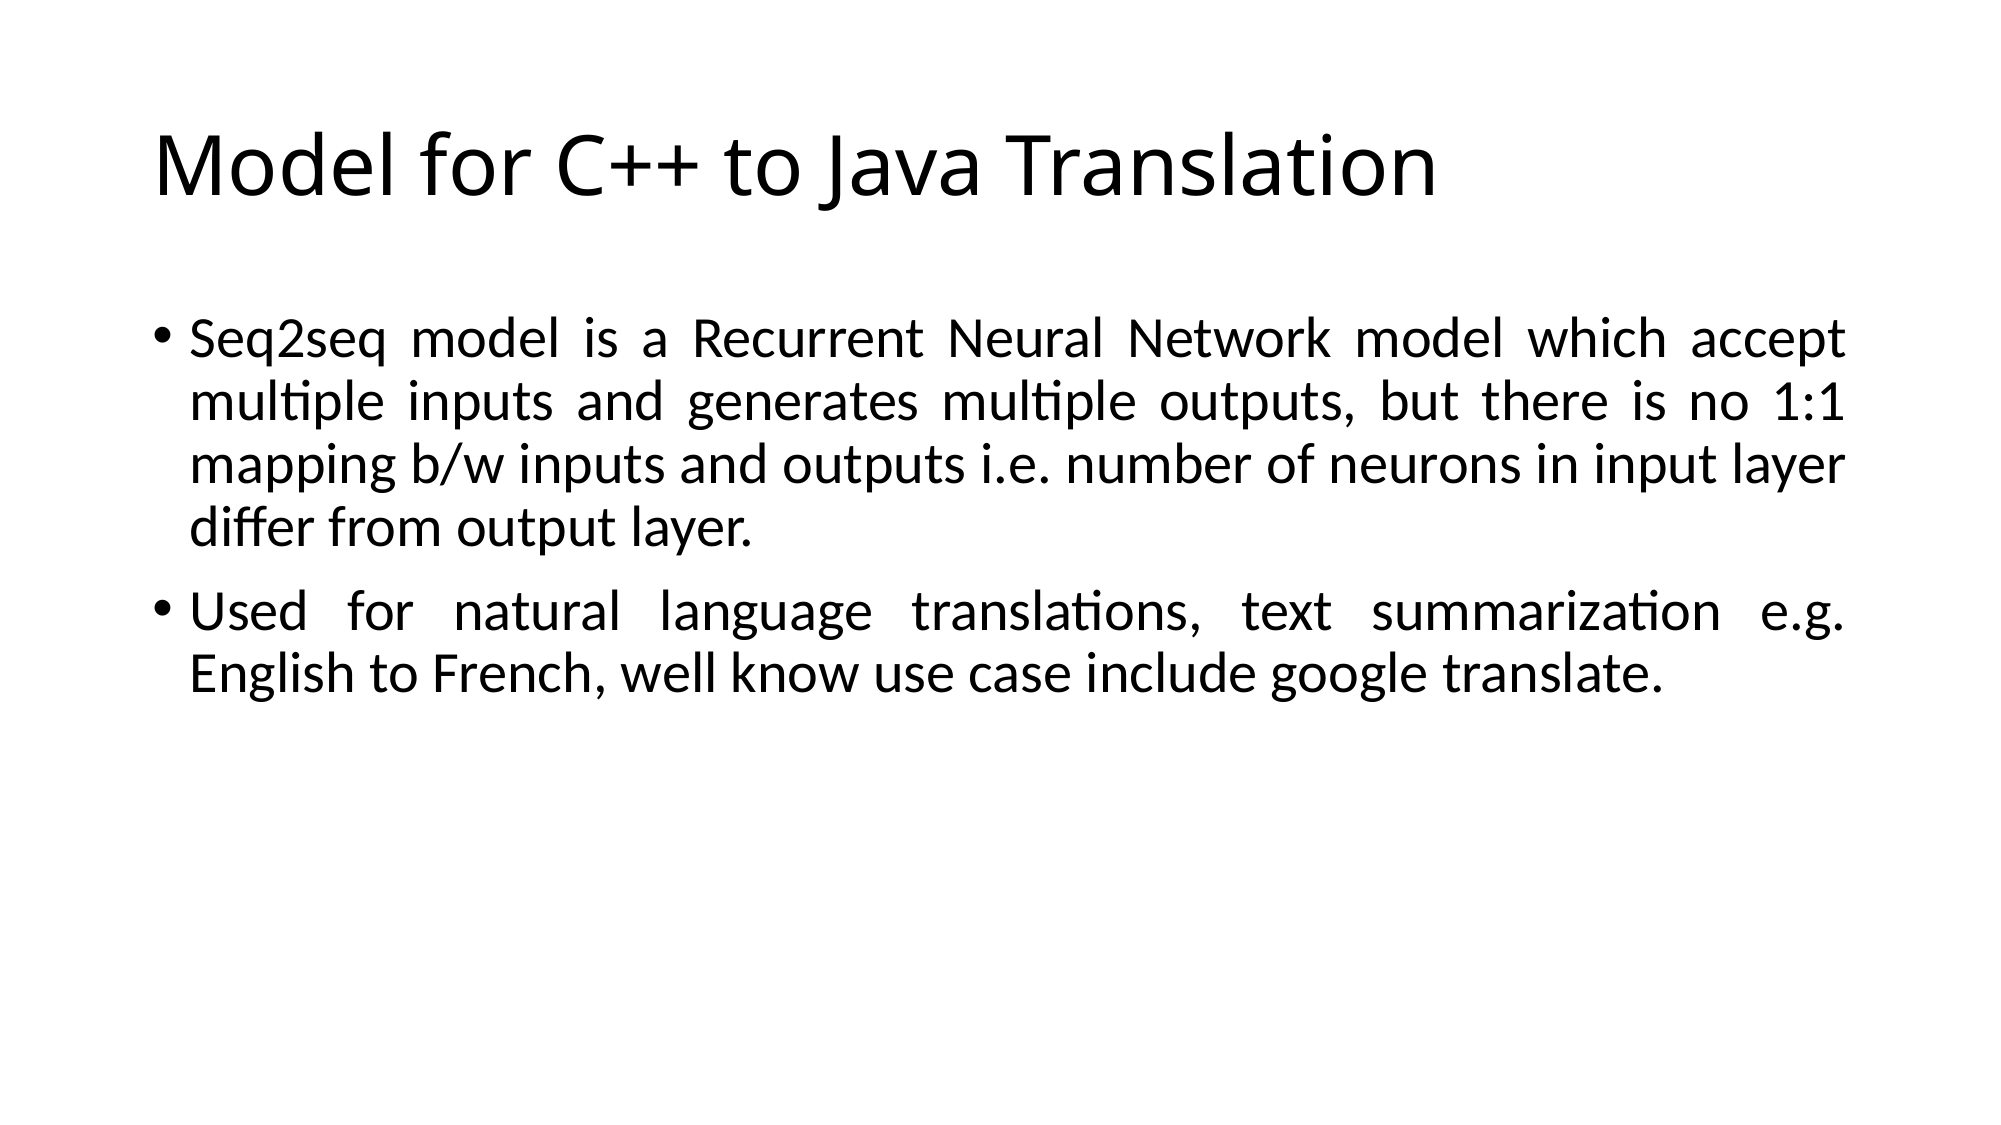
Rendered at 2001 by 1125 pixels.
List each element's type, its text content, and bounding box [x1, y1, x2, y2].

list Seq2seq model is a Recurrent Neural Network model which accept multiple inputs and generates multiple outputs, but there is no 1:1 mapping b/w inputs and outputs i.e. number of neurons in input layer differ from output layer. Used for natural language translations, text summarization e.g. English to French, well know use case include google translate. [137, 299, 1863, 1014]
title Model for C++ to Java Translation [137, 59, 1899, 278]
